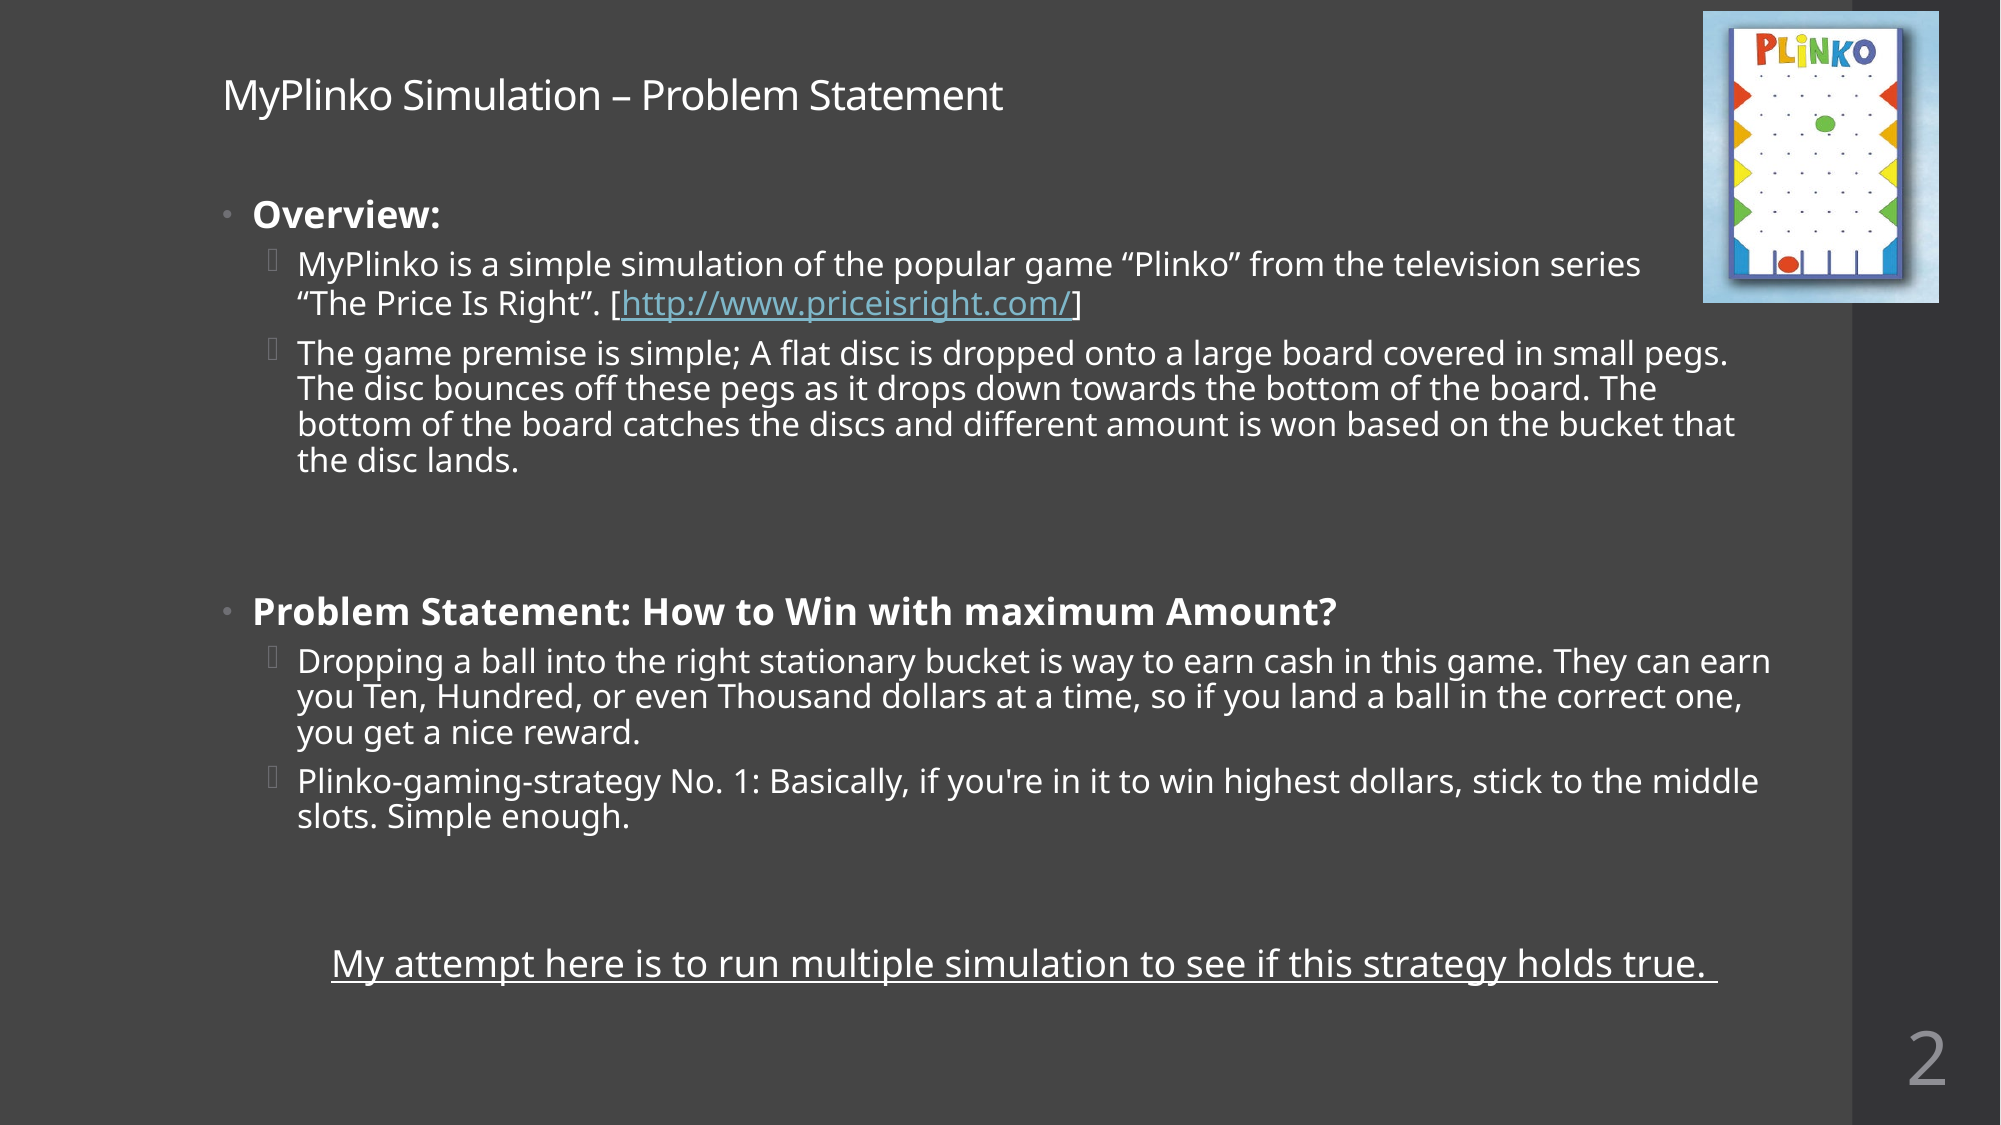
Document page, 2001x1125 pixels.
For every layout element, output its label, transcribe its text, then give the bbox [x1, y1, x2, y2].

title MyPlinko Simulation – Problem Statement [206, 60, 1695, 127]
list Overview: MyPlinko is a simple simulation of the popular game “Plinko” from the television series “The Price Is Right”. [http://www.priceisright.com/] The game premise is simple; A flat disc is dropped onto a large board covered in small pegs. The disc bounces off these pegs as it drops down towards the bottom of the board. The bottom of the board catches the discs and different amount is won based on the bucket that the disc lands. Problem Statement: How to Win with maximum Amount? Dropping a ball into the right stationary bucket is way to earn cash in this game. They can earn you Ten, Hundred, or even Thousand dollars at a time, so if you land a ball in the correct one, you get a nice reward. Plinko-gaming-strategy No. 1: Basically, if you're in it to win highest dollars, stick to the middle slots. Simple enough. My attempt here is to run multiple simulation to see if this strategy holds true. [206, 186, 1797, 1052]
picture [1702, 10, 2000, 303]
slide_number 2 [1852, 1012, 2000, 1110]
